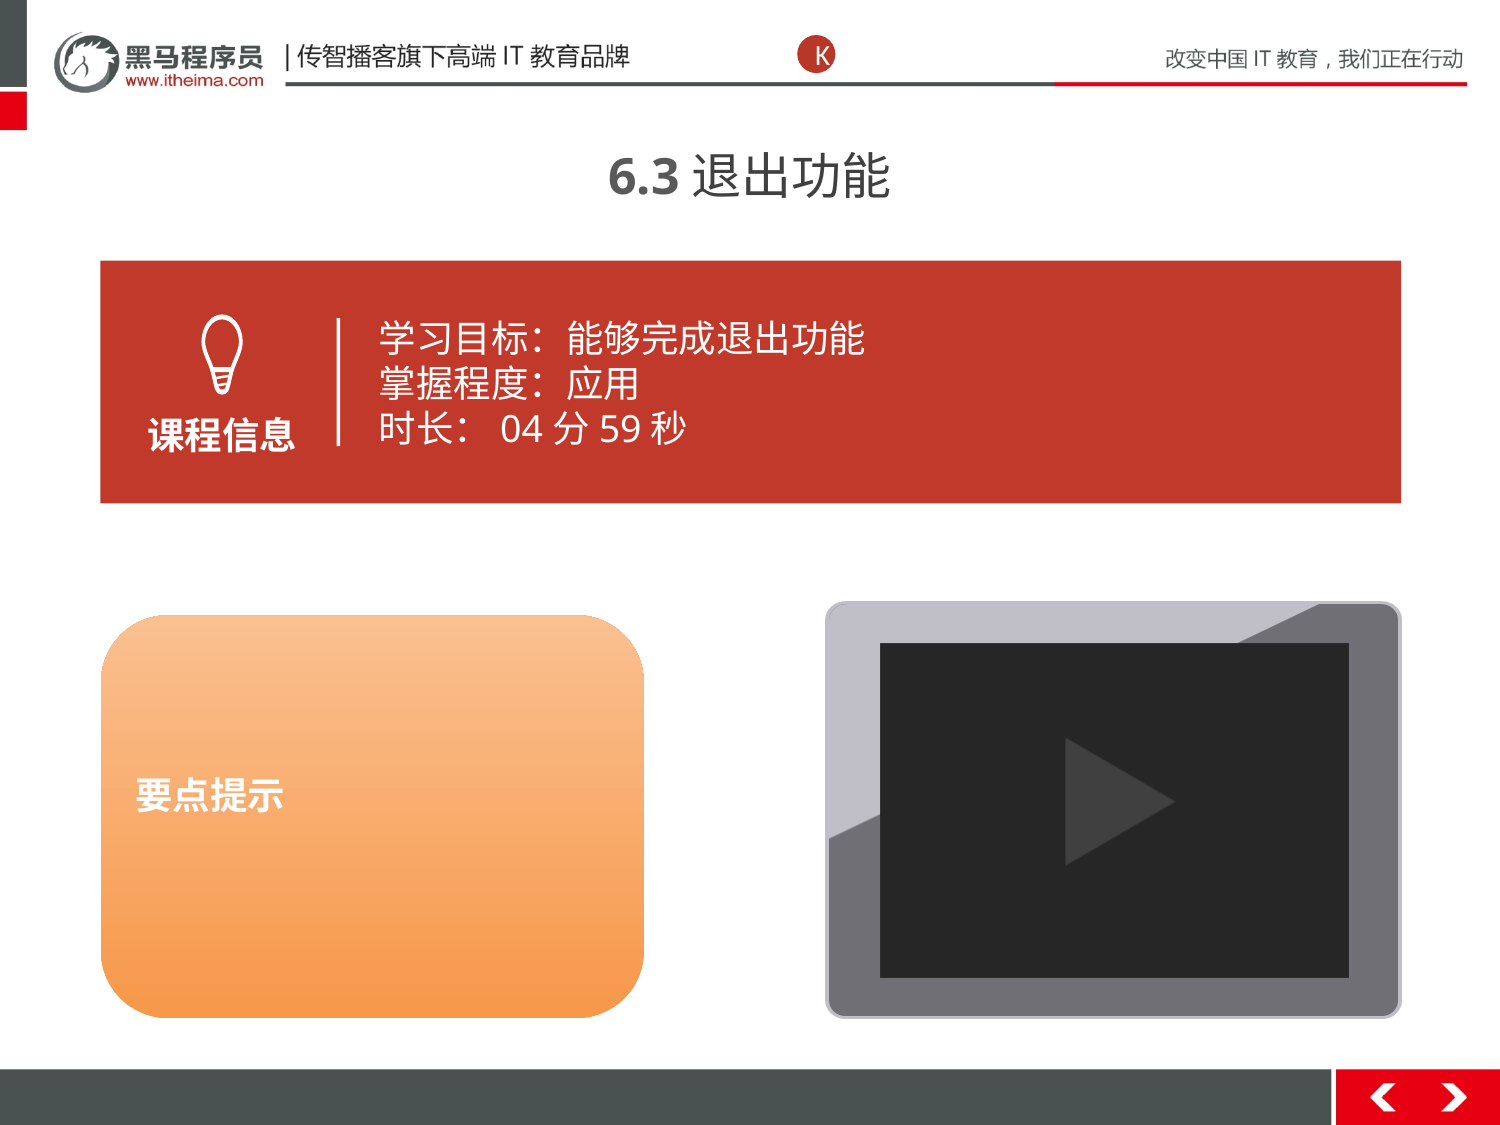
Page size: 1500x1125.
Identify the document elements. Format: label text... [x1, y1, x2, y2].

text_box [98, 258, 1403, 505]
picture [0, 209, 1500, 1125]
text_box K [795, 32, 838, 76]
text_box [130, 314, 314, 466]
picture [0, 0, 1500, 137]
text_box 学习目标：能够完成退出功能 掌握程度：应用 时长：04分59秒 [364, 307, 1402, 458]
text_box 要点提示 [100, 615, 644, 1019]
text_box 6.3退出功能 [0, 137, 1500, 209]
text_box [335, 316, 342, 448]
